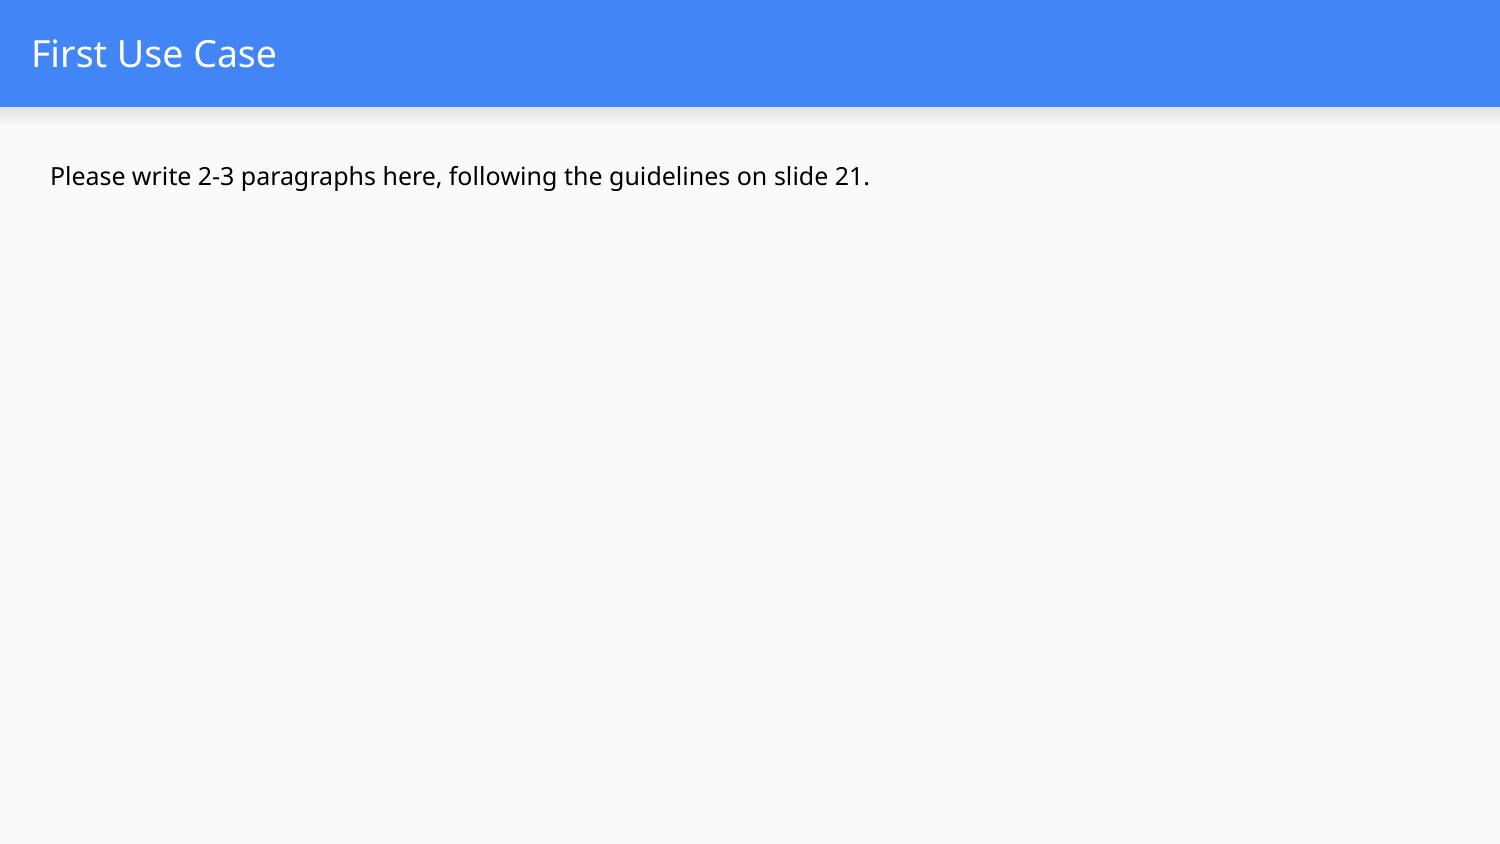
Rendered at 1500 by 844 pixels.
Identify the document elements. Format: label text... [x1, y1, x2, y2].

text_box Please write 2-3 paragraphs here, following the guidelines on slide 21. [34, 145, 1477, 818]
title First Use Case [16, 2, 1464, 102]
